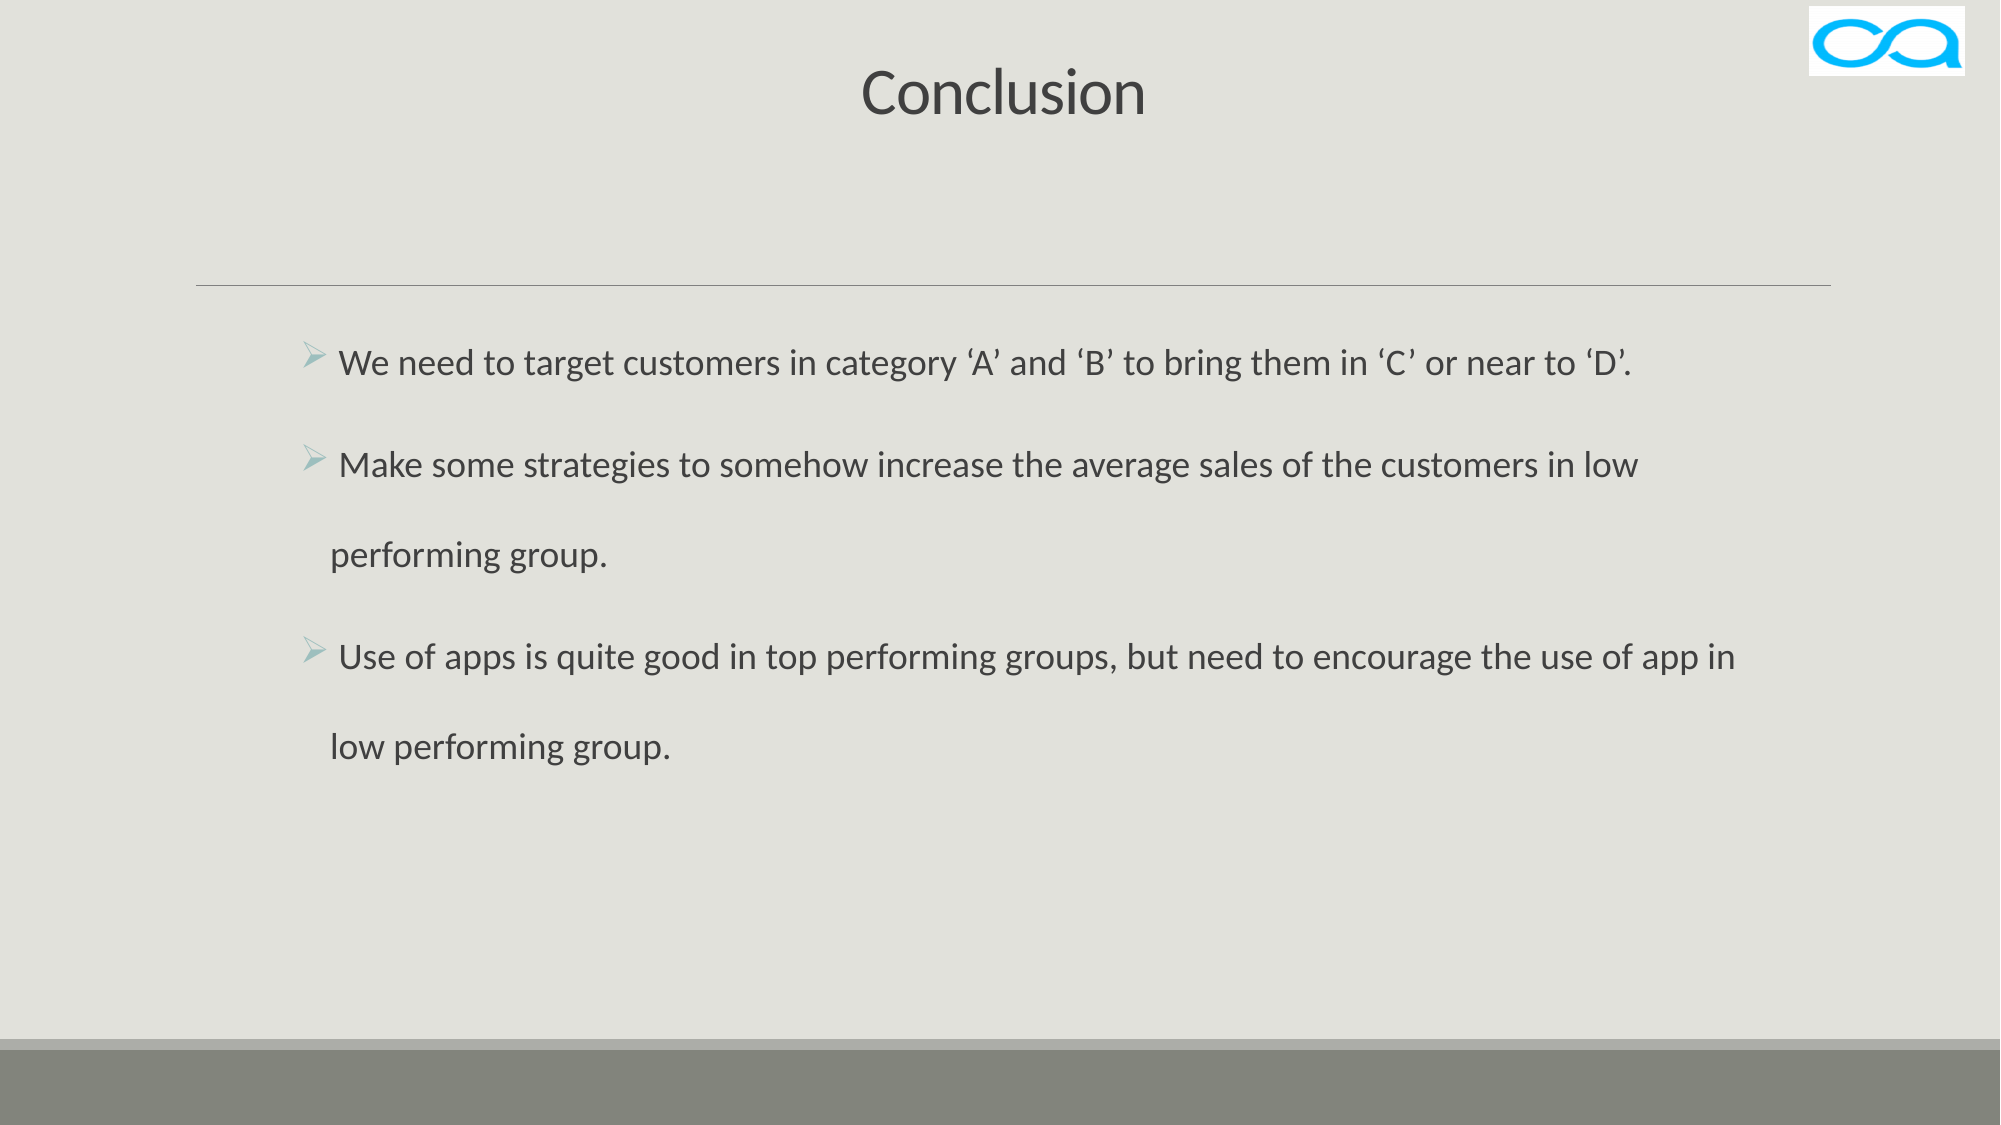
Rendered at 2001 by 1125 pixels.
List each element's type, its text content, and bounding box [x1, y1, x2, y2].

list We need to target customers in category ‘A’ and ‘B’ to bring them in ‘C’ or near to ‘D’. Make some strategies to somehow increase the average sales of the customers in low performing group. Use of apps is quite good in top performing groups, but need to encourage the use of app in low performing group. [267, 285, 1754, 963]
title Conclusion [180, 52, 1830, 163]
picture [1809, 6, 1966, 77]
